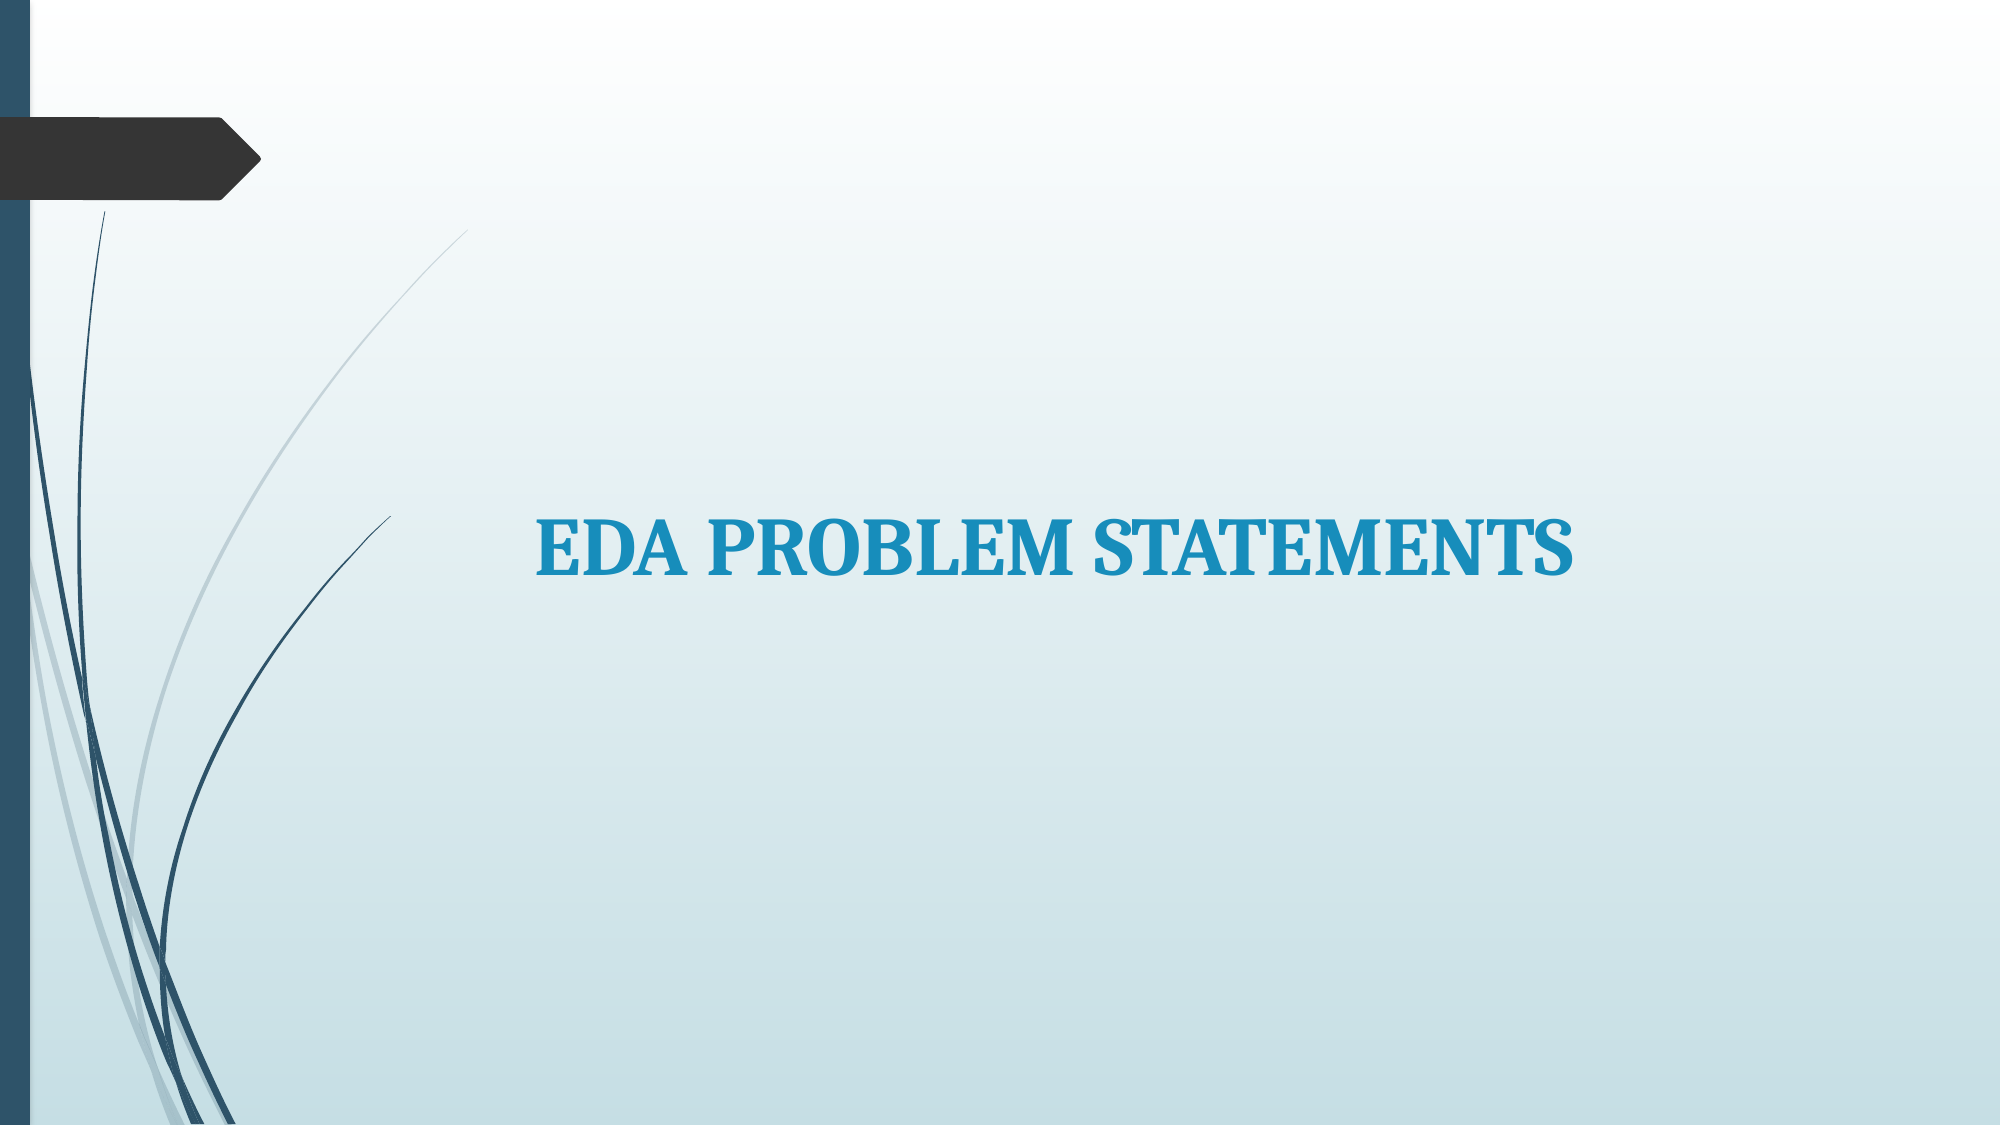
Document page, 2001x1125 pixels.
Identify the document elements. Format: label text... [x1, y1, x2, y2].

title EDA PROBLEM STATEMENTS [520, 485, 1694, 617]
